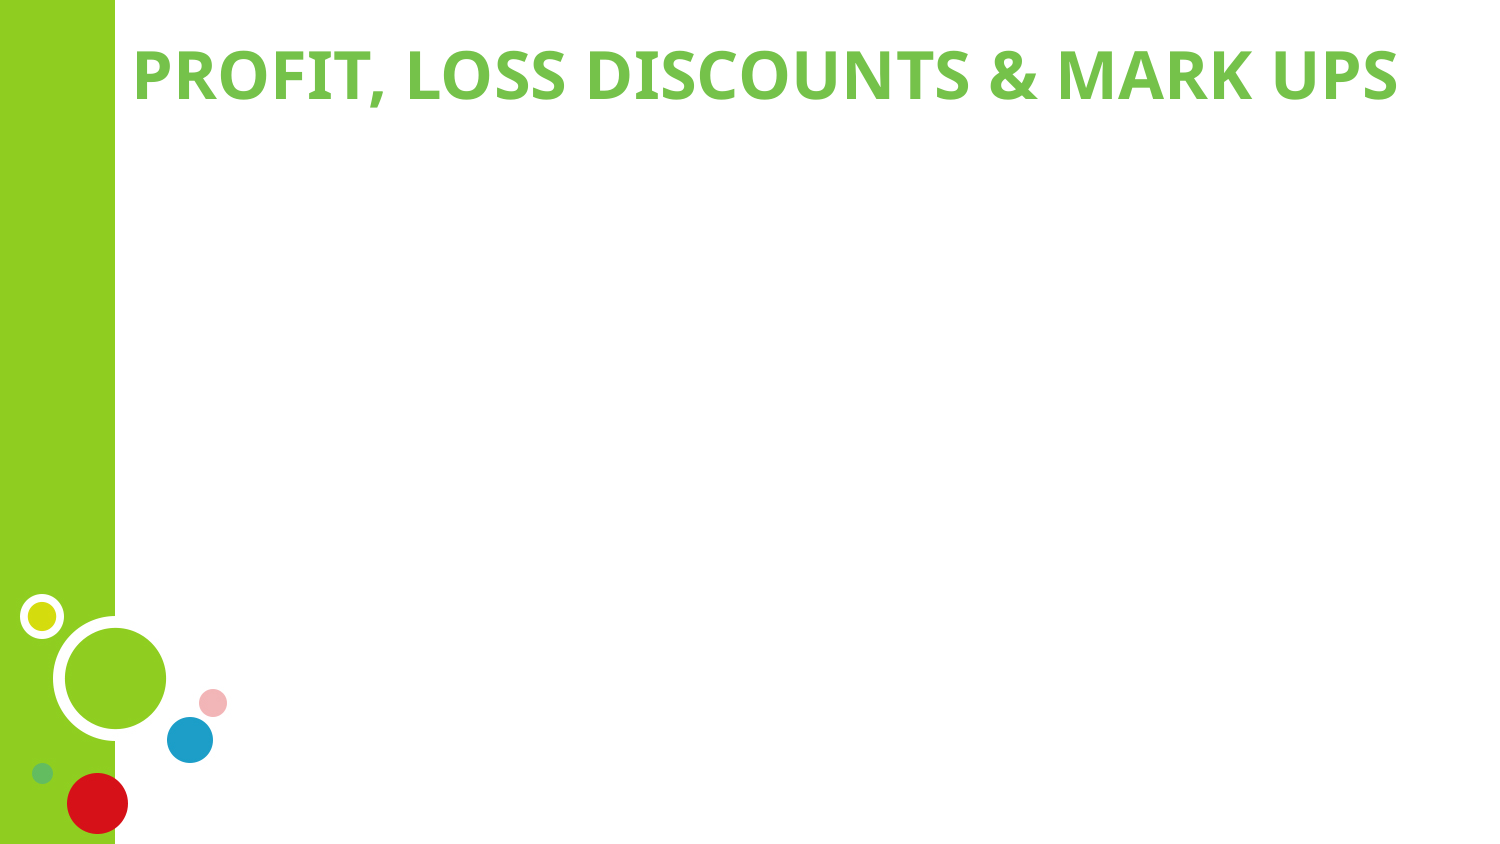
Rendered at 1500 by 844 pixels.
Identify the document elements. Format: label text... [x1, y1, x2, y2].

picture [0, 0, 1500, 844]
title PROFIT, LOSS DISCOUNTS & MARK UPS [116, 0, 1455, 146]
